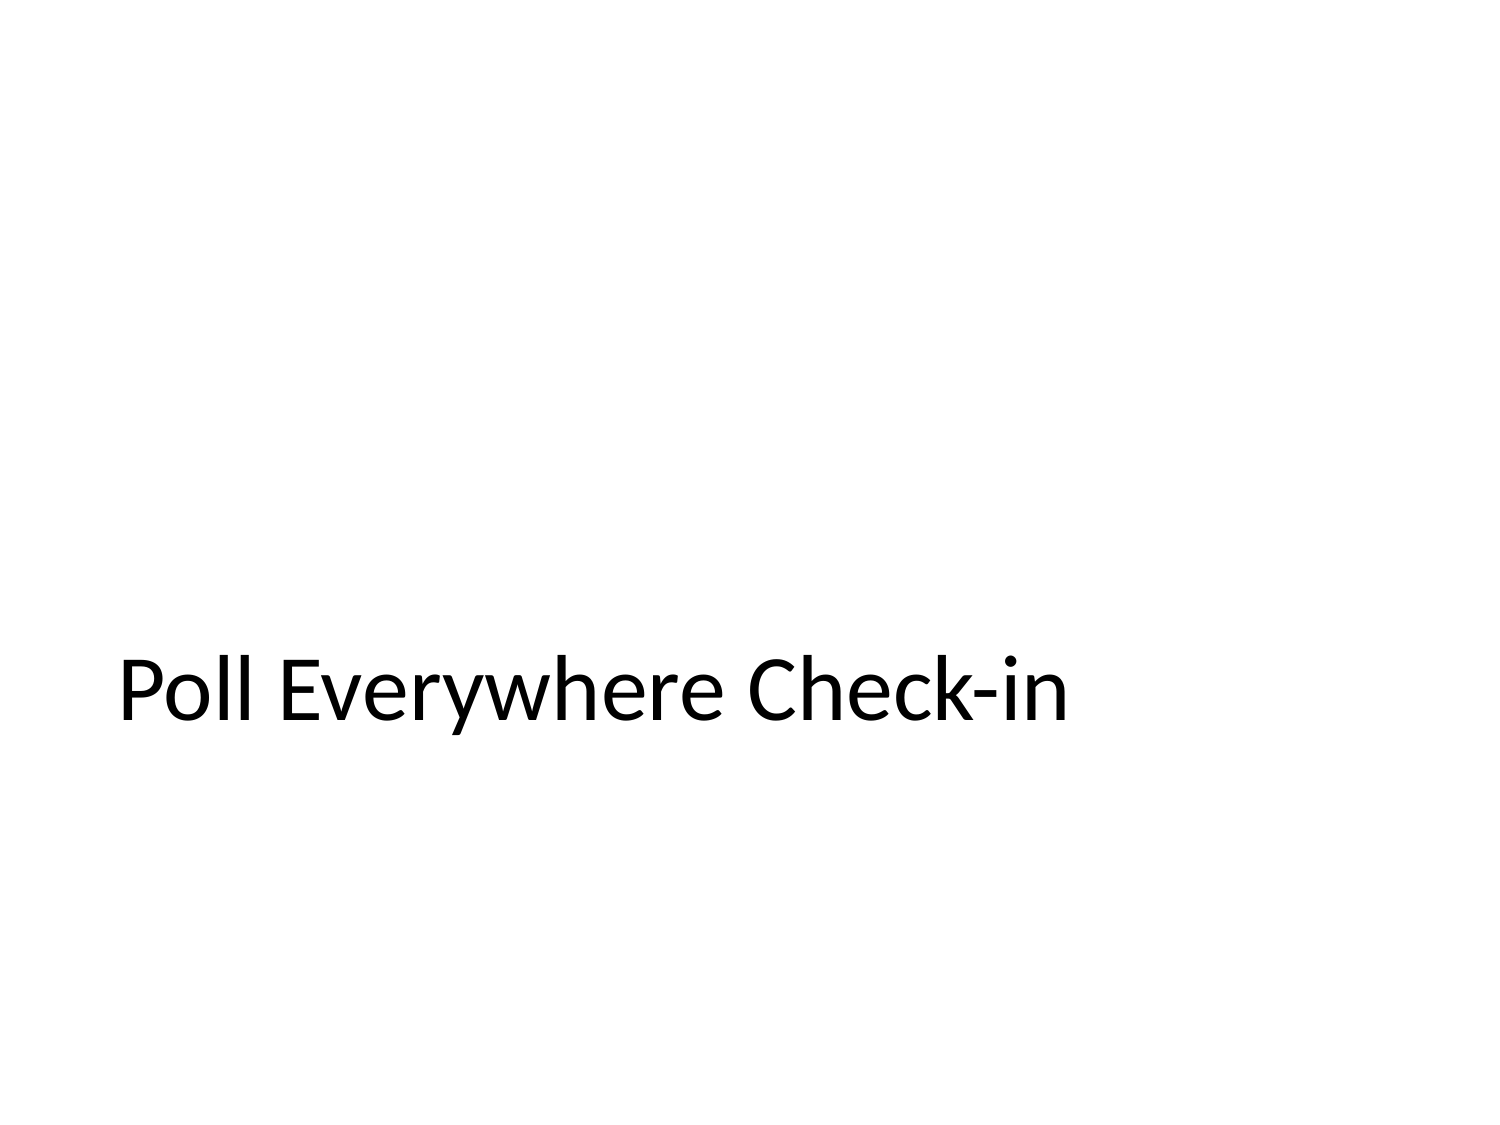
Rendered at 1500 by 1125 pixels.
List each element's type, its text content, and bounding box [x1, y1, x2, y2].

title Poll Everywhere Check-in [102, 280, 1397, 749]
